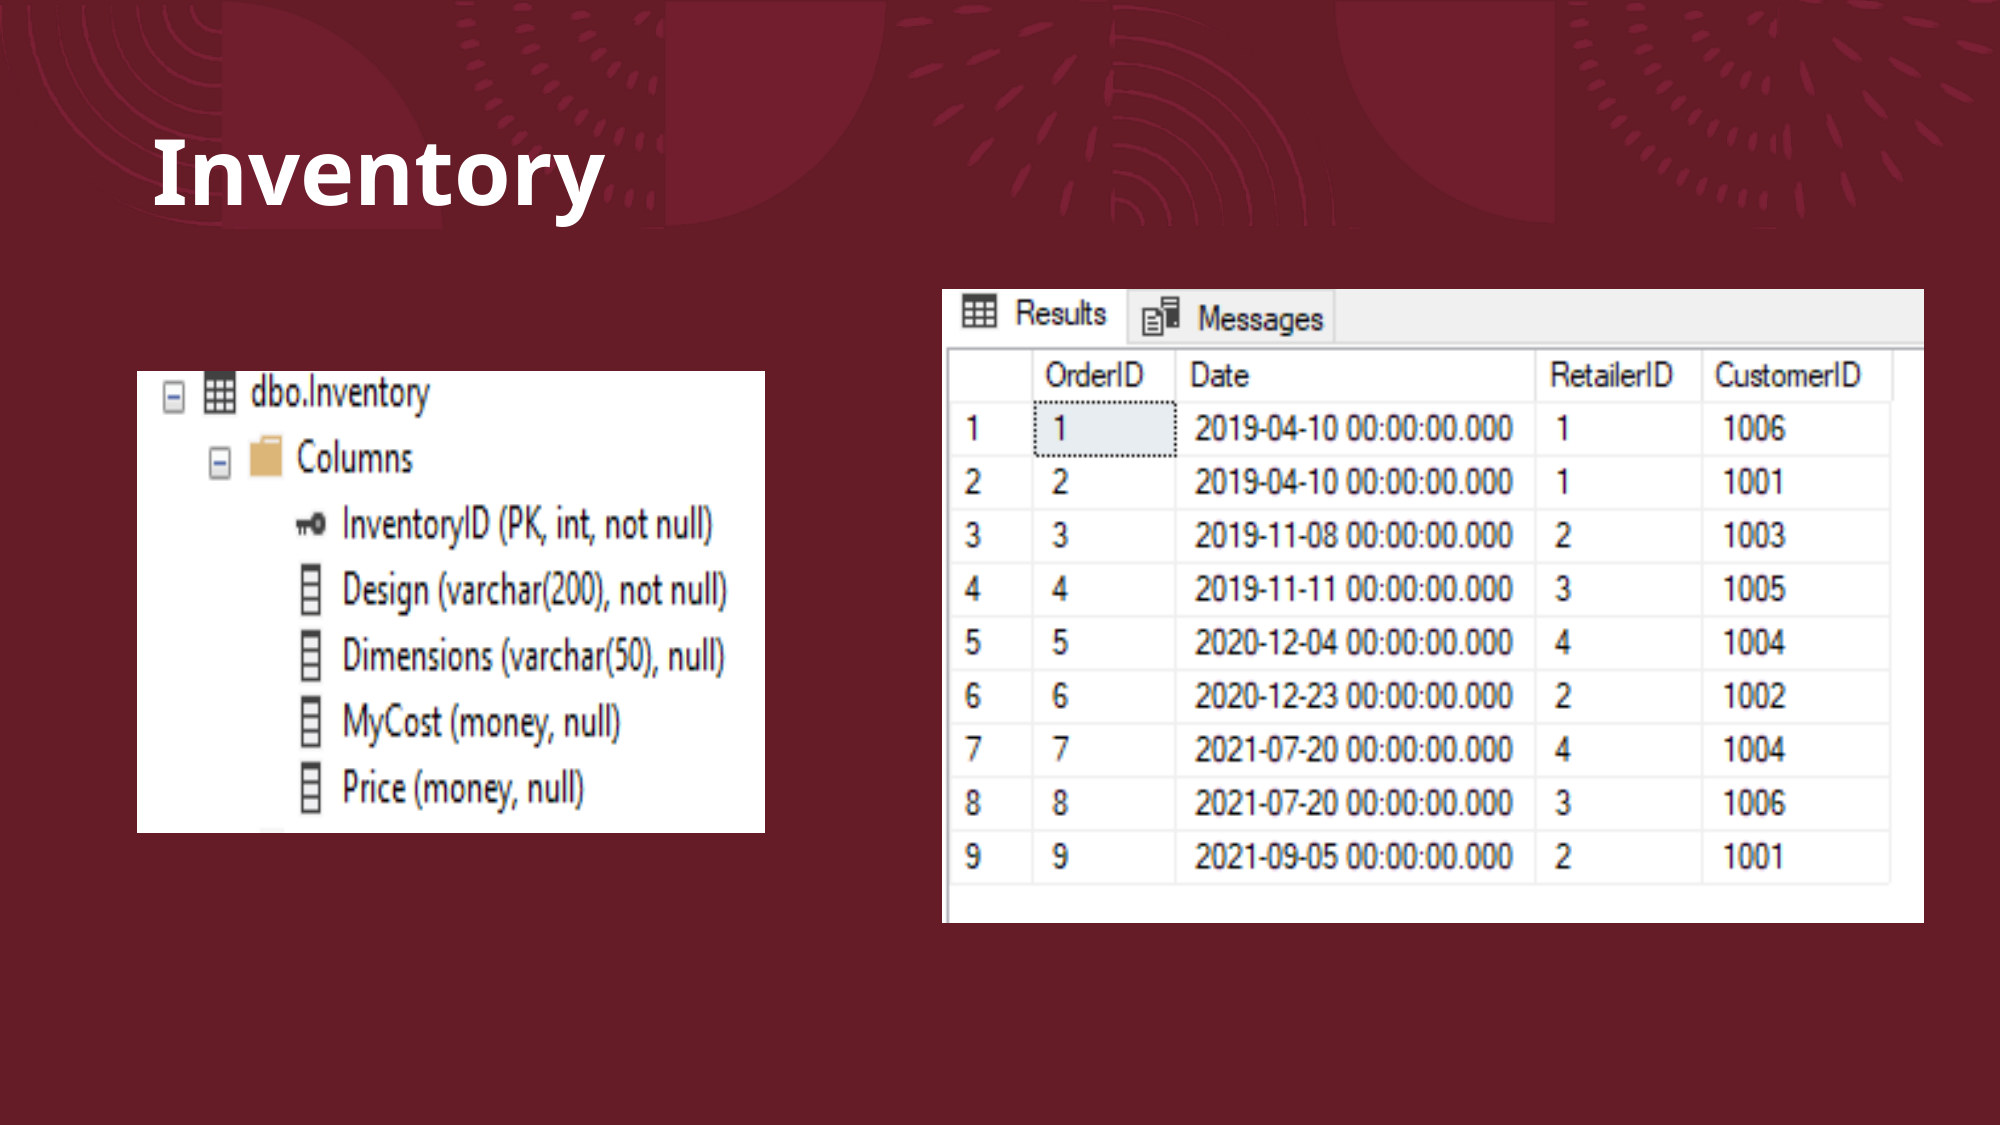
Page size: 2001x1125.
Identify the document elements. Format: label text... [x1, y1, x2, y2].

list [942, 289, 1924, 923]
title Inventory [137, 60, 1863, 278]
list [137, 371, 765, 833]
